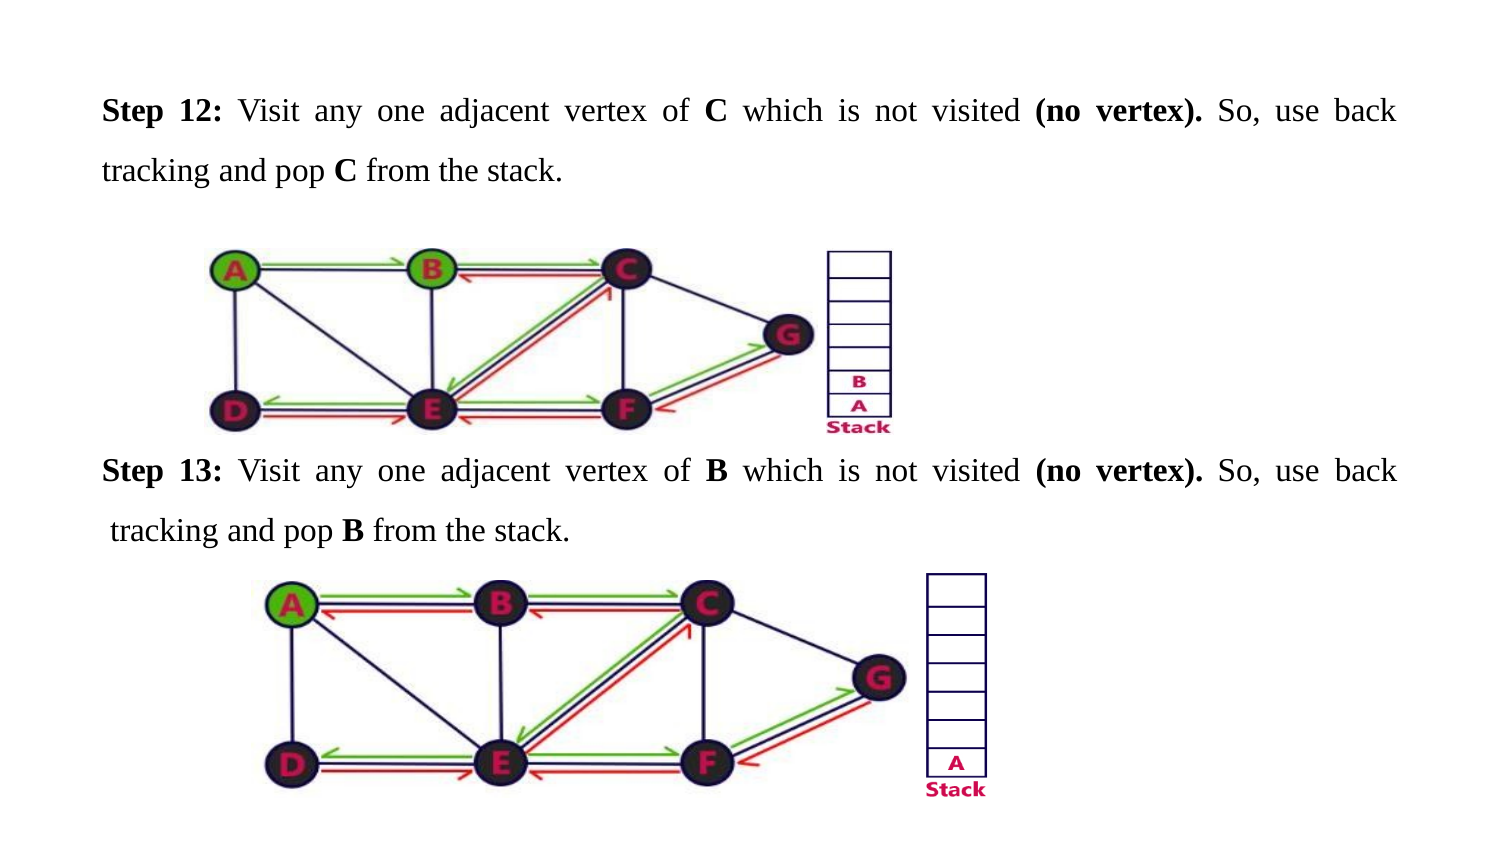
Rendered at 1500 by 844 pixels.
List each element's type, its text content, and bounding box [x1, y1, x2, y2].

picture [926, 572, 990, 799]
title Step 12: Visit any one adjacent vertex of C which is not visited (no vertex). So, use back tracking and pop C from the stack. [93, 66, 1407, 210]
text_box Step 13: Visit any one adjacent vertex of B which is not visited (no vertex). So, use back tracking and pop B from the stack. [99, 426, 1406, 549]
picture [204, 248, 818, 435]
picture [251, 580, 911, 798]
picture [826, 248, 894, 435]
